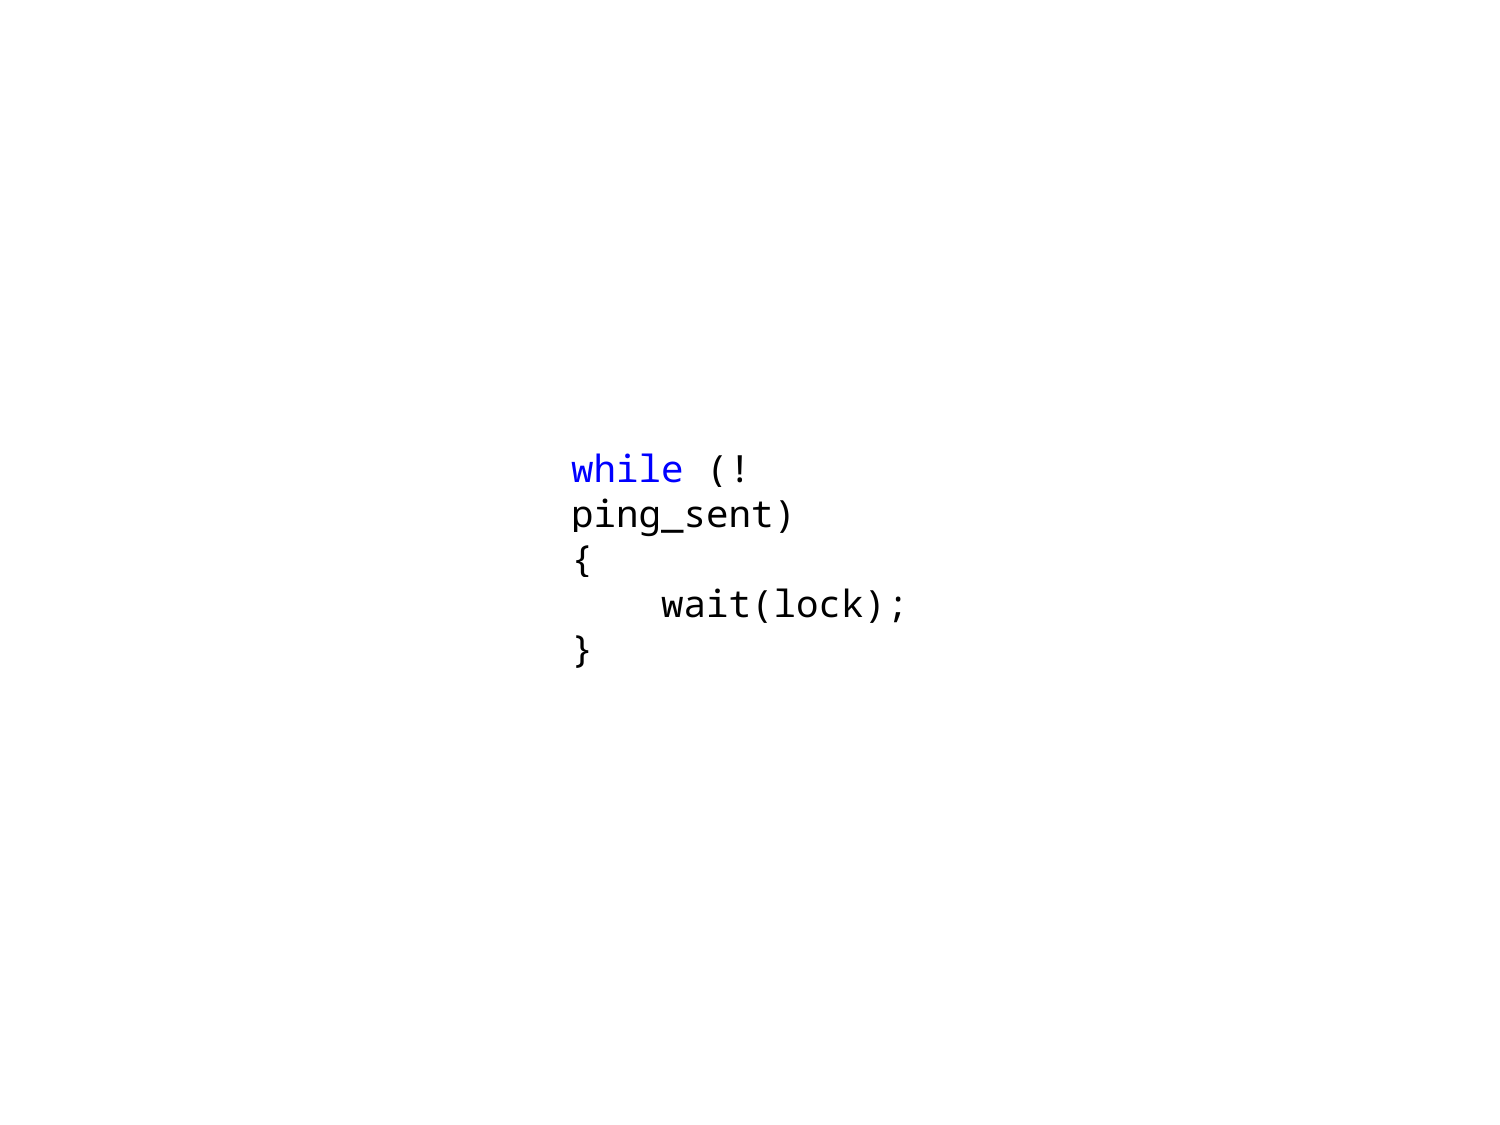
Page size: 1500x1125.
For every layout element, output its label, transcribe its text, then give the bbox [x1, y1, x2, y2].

text_box while (!ping_sent) { wait(lock); } [556, 437, 975, 678]
